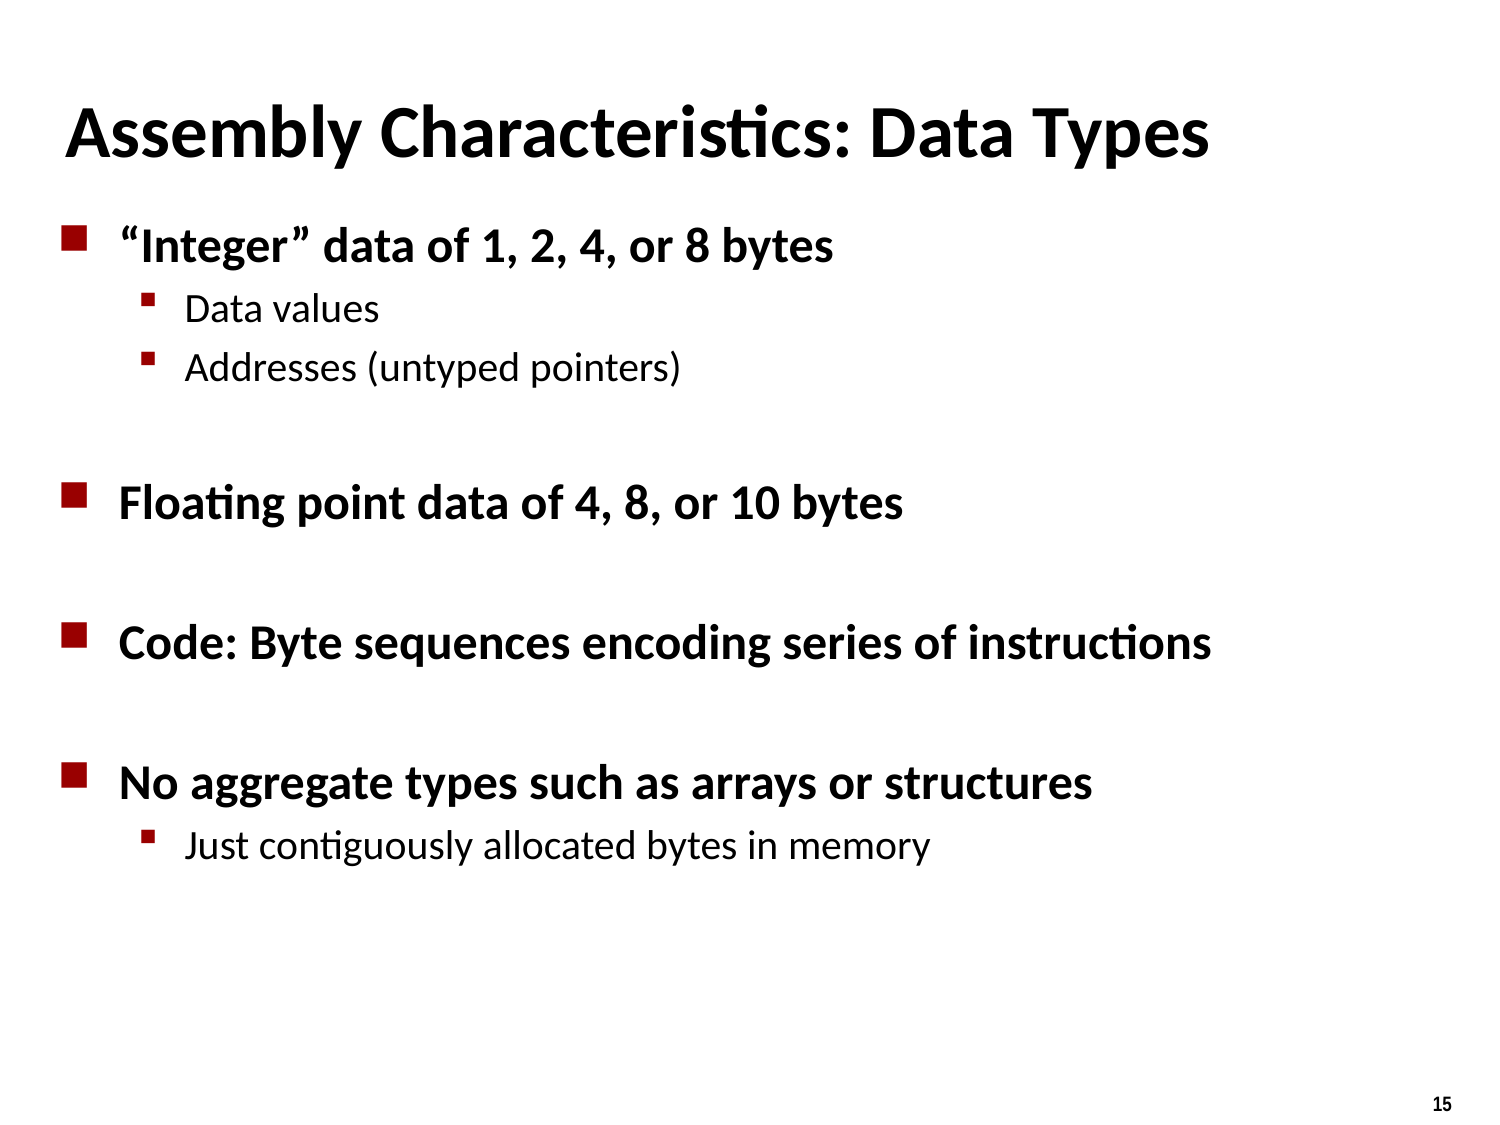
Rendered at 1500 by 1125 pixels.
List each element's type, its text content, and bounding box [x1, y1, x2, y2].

list “Integer” data of 1, 2, 4, or 8 bytes Data values Addresses (untyped pointers) Floating point data of 4, 8, or 10 bytes Code: Byte sequences encoding series of instructions No aggregate types such as arrays or structures Just contiguously allocated bytes in memory [47, 204, 1451, 1113]
title Assembly Characteristics: Data Types [49, 80, 1426, 176]
